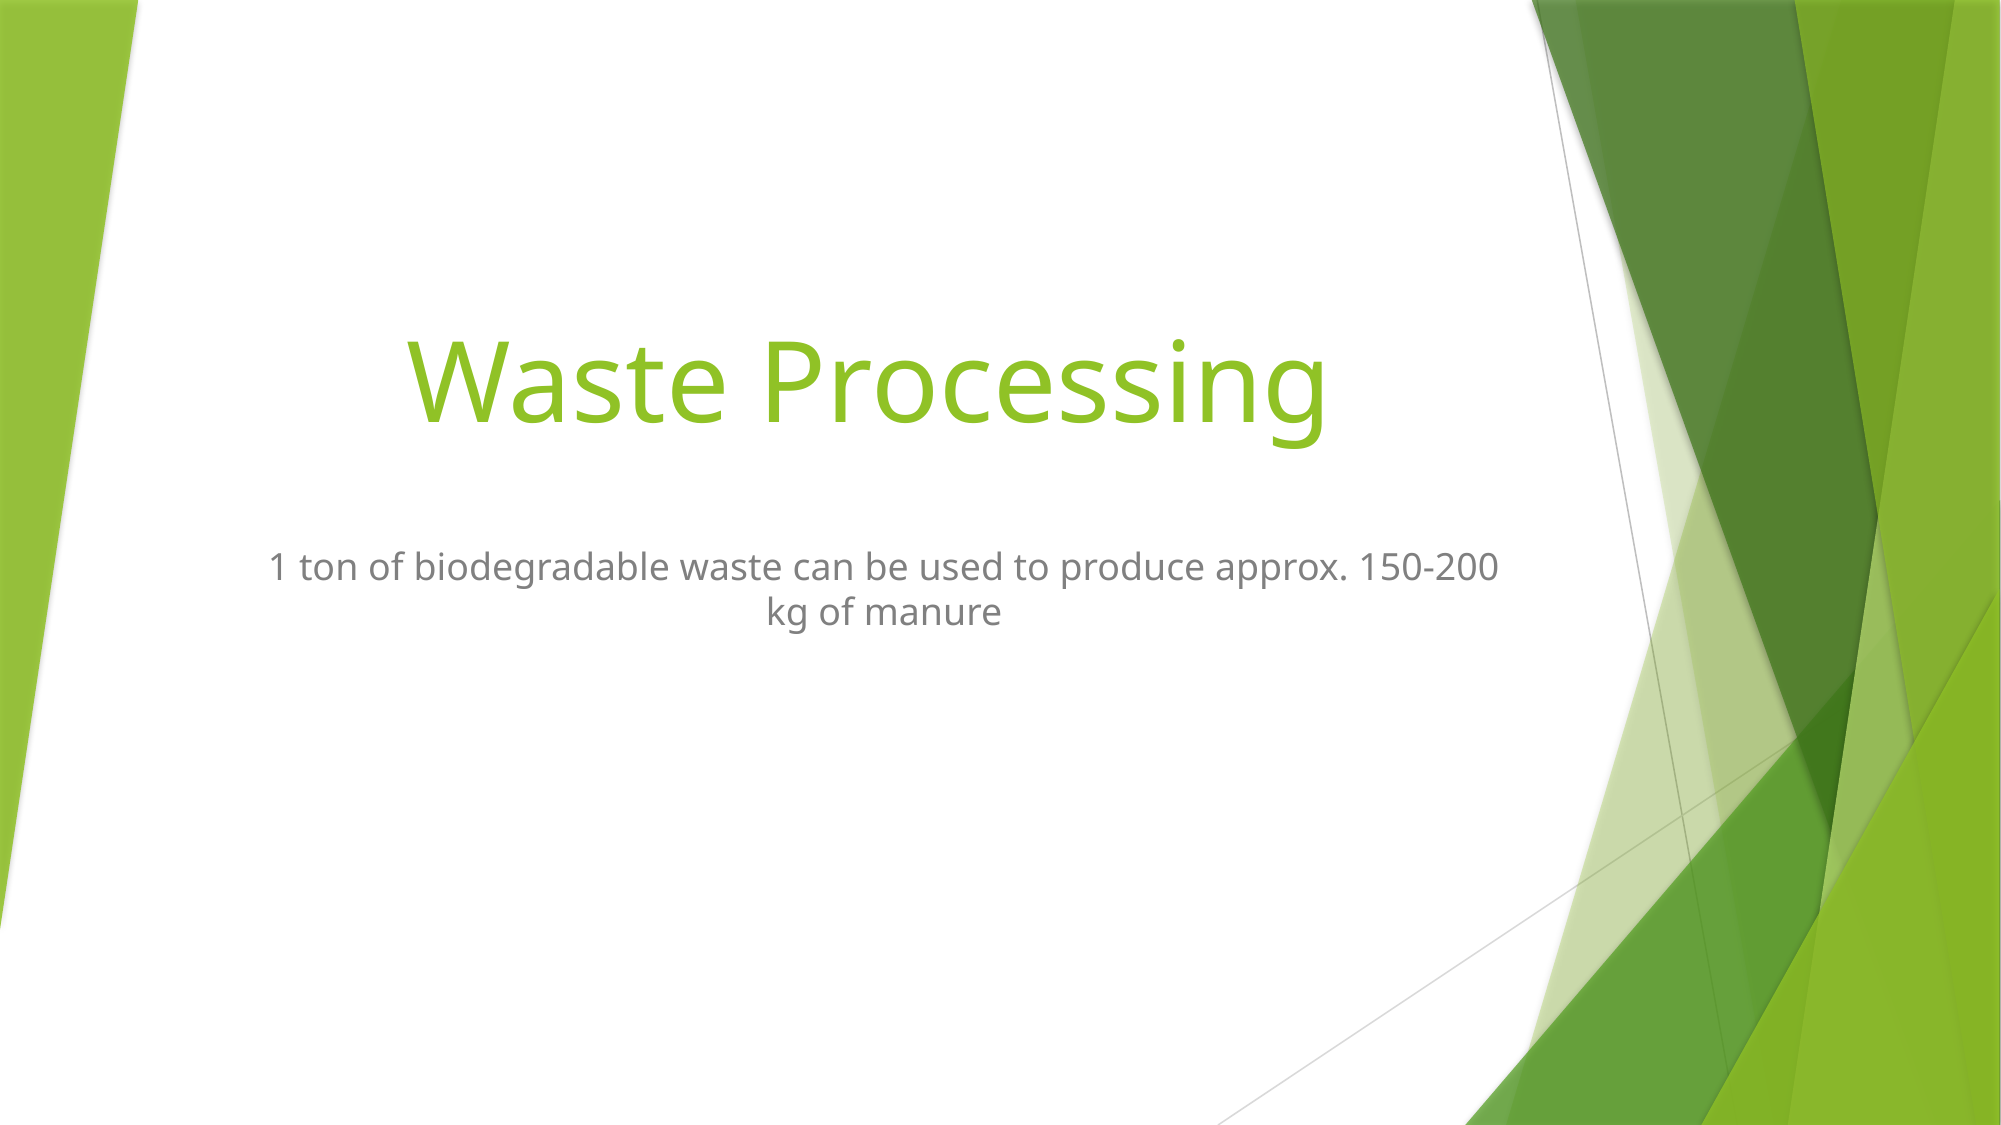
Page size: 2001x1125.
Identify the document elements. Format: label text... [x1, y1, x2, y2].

subtitle 1 ton of biodegradable waste can be used to produce approx. 150-200 kg of manure [247, 535, 1522, 716]
title Waste Processing [55, 183, 1714, 454]
